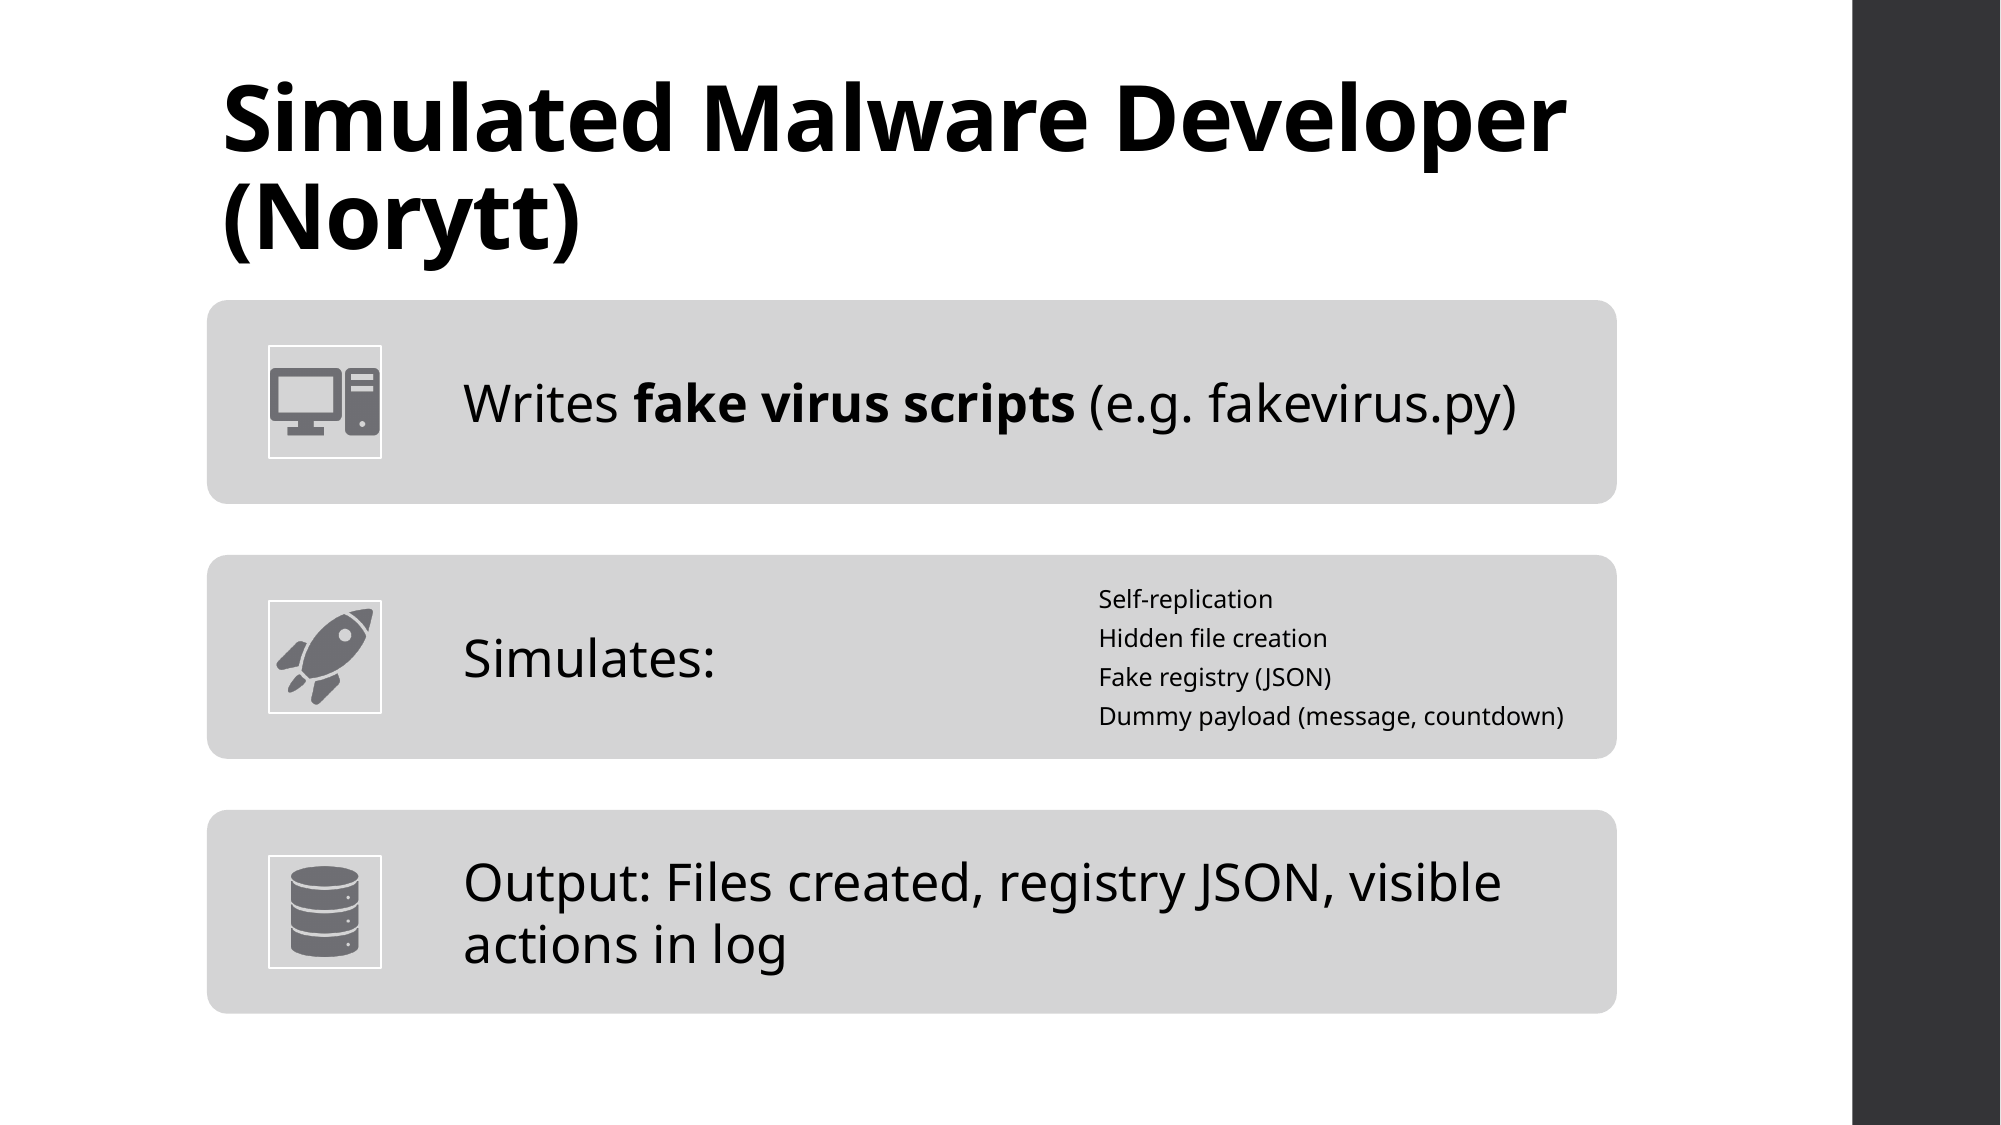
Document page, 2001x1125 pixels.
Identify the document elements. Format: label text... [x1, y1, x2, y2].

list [206, 299, 1618, 1015]
title Simulated Malware Developer (Norytt) [206, 60, 1797, 278]
